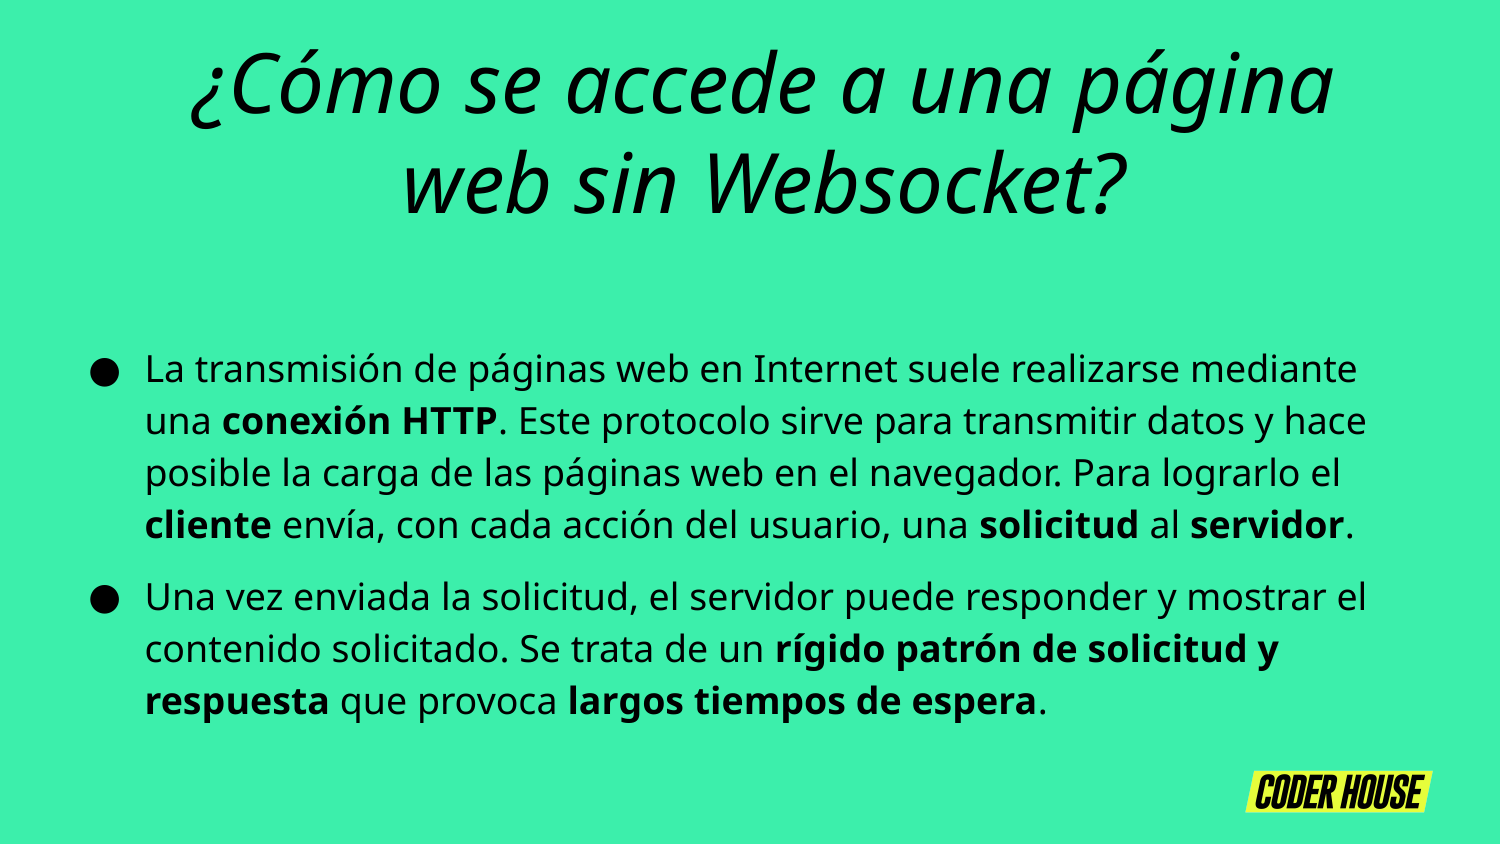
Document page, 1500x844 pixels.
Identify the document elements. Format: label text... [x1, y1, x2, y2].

text_box La transmisión de páginas web en Internet suele realizarse mediante una conexión HTTP. Este protocolo sirve para transmitir datos y hace posible la carga de las páginas web en el navegador. Para lograrlo el cliente envía, con cada acción del usuario, una solicitud al servidor. Una vez enviada la solicitud, el servidor puede responder y mostrar el contenido solicitado. Se trata de un rígido patrón de solicitud y respuesta que provoca largos tiempos de espera. [54, 240, 1409, 820]
picture [1241, 764, 1437, 819]
text_box ¿Cómo se accede a una página web sin Websocket? [93, 45, 1437, 216]
